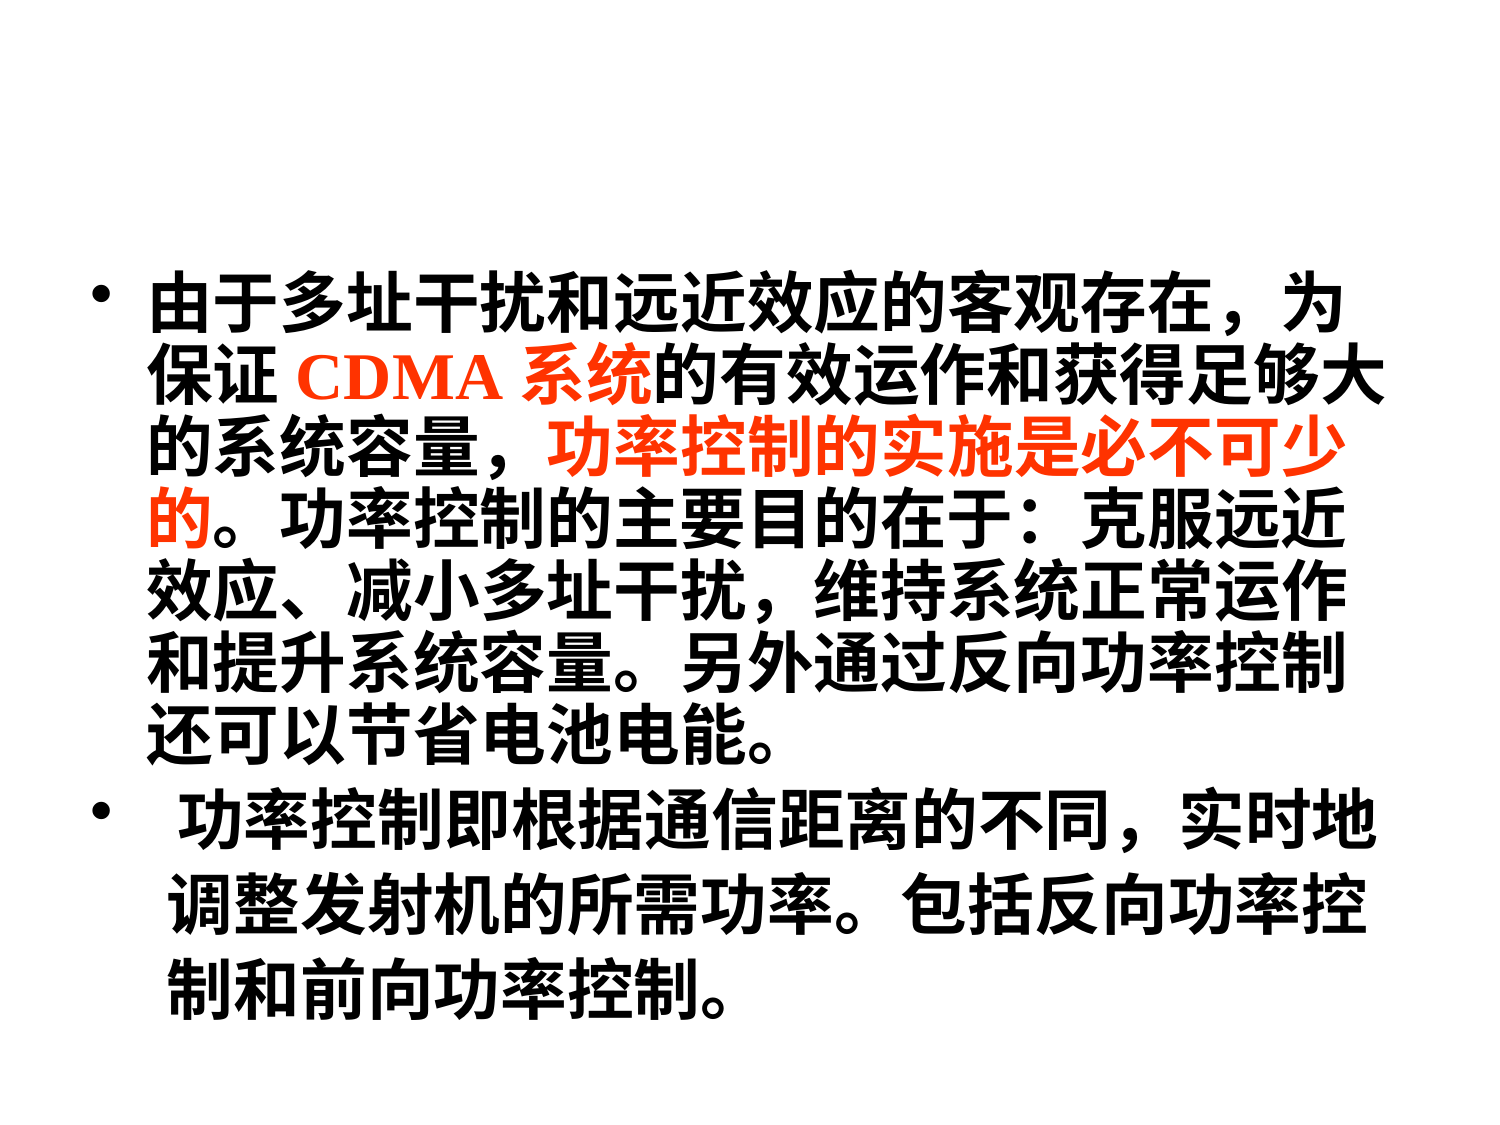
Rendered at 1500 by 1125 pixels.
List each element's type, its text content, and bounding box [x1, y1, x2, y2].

list 由于多址干扰和远近效应的客观存在，为保证CDMA系统的有效运作和获得足够大的系统容量，功率控制的实施是必不可少的。功率控制的主要目的在于：克服远近效应、减小多址干扰，维持系统正常运作和提升系统容量。另外通过反向功率控制还可以节省电池电能。 功率控制即根据通信距离的不同，实时地 调整发射机的所需功率。包括反向功率控 制和前向功率控制。 [74, 262, 1426, 1006]
